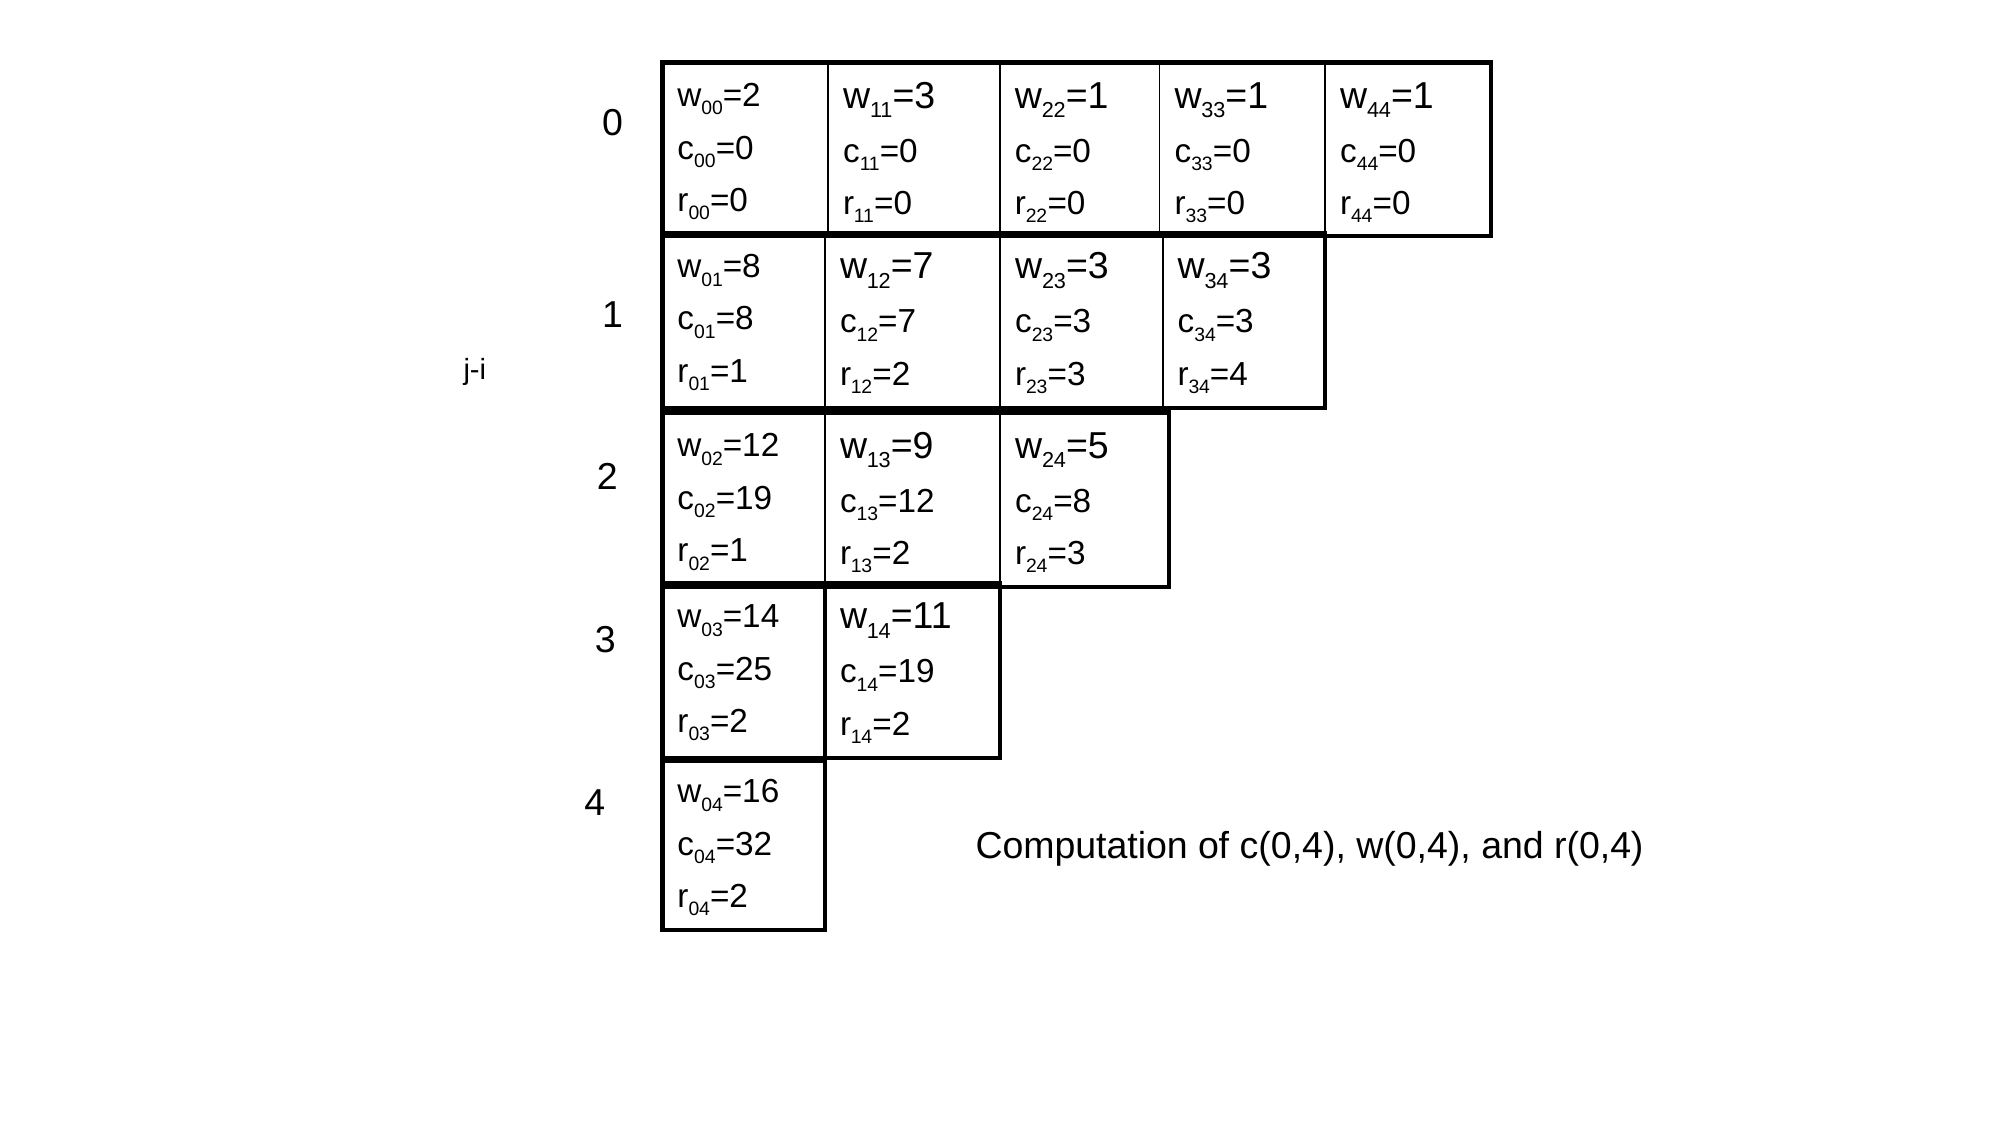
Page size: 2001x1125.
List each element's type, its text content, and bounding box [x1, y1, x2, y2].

table_header w34=3 c34=3 r34=4 [1164, 235, 1323, 406]
table_header w44=1 c44=0 r44=0 [1326, 65, 1489, 234]
table_header w03=14 c03=25 r03=2 [665, 585, 823, 756]
table_header w24=5 c24=8 r24=3 [1001, 415, 1167, 585]
text_box 4 [575, 774, 625, 825]
text_box 3 [575, 612, 625, 663]
text_box 1 [587, 287, 638, 338]
table_header w22=1 c22=0 r22=0 [1001, 65, 1159, 231]
table_header w00=2 c00=0 r00=0 [665, 65, 827, 231]
table_header w04=16 c04=32 r04=2 [665, 763, 823, 928]
table_header w02=12 c02=19 r02=1 [665, 415, 824, 581]
text_box 2 [587, 450, 638, 500]
text_box j-i [399, 329, 550, 442]
table_header w11=3 c11=0 r11=0 [829, 65, 999, 231]
table_header w01=8 c01=8 r01=1 [665, 235, 824, 406]
table_header w23=3 c23=3 r23=3 [1001, 235, 1162, 406]
table_header w14=11 c14=19 r14=2 [827, 585, 998, 756]
table_header w13=9 c13=12 r13=2 [826, 415, 999, 581]
table_header w12=7 c12=7 r12=2 [826, 235, 999, 406]
text_box Computation of c(0,4), w(0,4), and r(0,4) [847, 774, 1773, 913]
table_header w33=1 c33=0 r33=0 [1160, 65, 1324, 231]
text_box 0 [587, 95, 638, 146]
